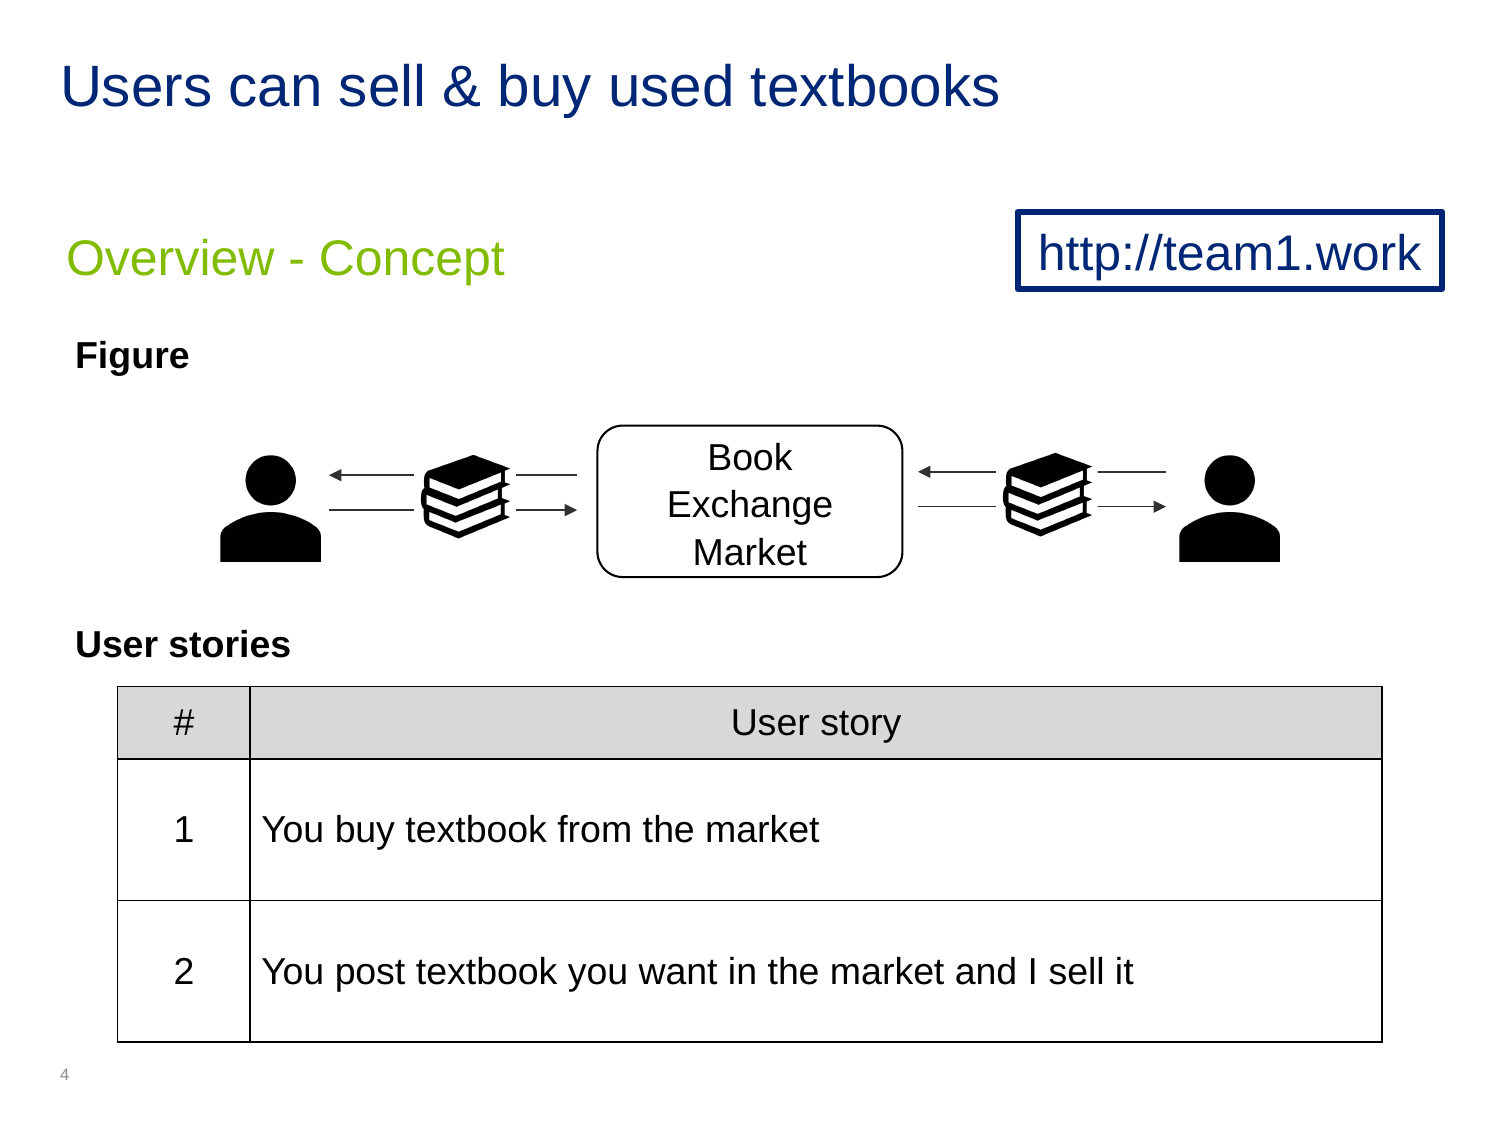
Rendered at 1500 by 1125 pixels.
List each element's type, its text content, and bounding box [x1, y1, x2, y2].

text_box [995, 439, 1098, 546]
text_box Figure [59, 323, 1410, 384]
picture [1154, 432, 1305, 584]
text_box Book Exchange Market [597, 425, 903, 578]
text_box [413, 441, 517, 547]
table_cell 2 [118, 901, 249, 1041]
picture [195, 432, 346, 584]
table_cell You buy textbook from the market [251, 760, 1381, 900]
title Users can sell & buy used textbooks [60, 48, 1440, 126]
table_header # [118, 687, 249, 758]
text_box Overview - Concept [65, 225, 1416, 279]
table_header User story [251, 687, 1381, 758]
table_cell You post textbook you want in the market and I sell it [251, 901, 1381, 1041]
table_cell 1 [118, 760, 249, 900]
text_box User stories [59, 612, 1410, 672]
